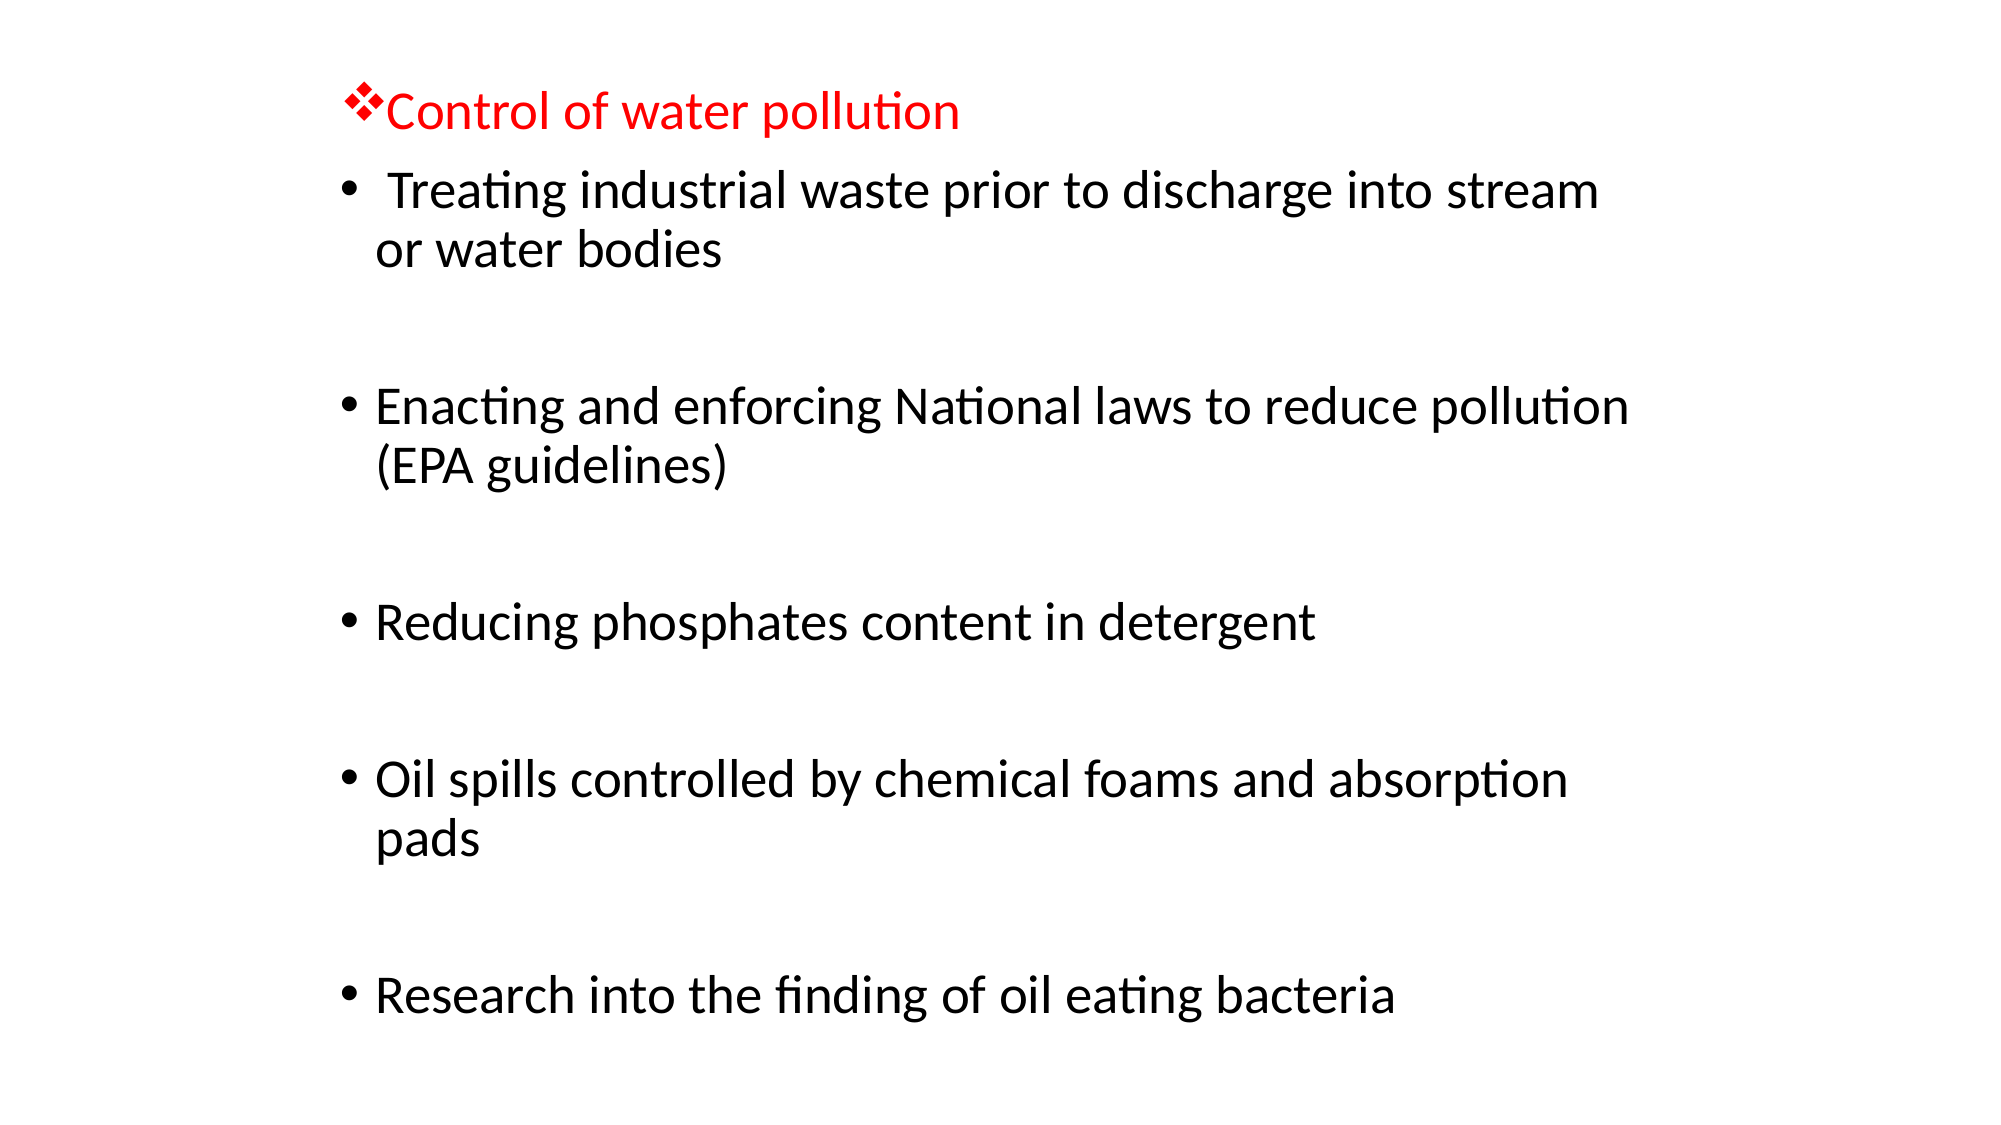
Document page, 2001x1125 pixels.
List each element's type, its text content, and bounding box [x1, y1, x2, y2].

list Control of water pollution Treating industrial waste prior to discharge into stream or water bodies Enacting and enforcing National laws to reduce pollution (EPA guidelines) Reducing phosphates content in detergent Oil spills controlled by chemical foams and absorption pads Research into the finding of oil eating bacteria [324, 75, 1675, 1038]
